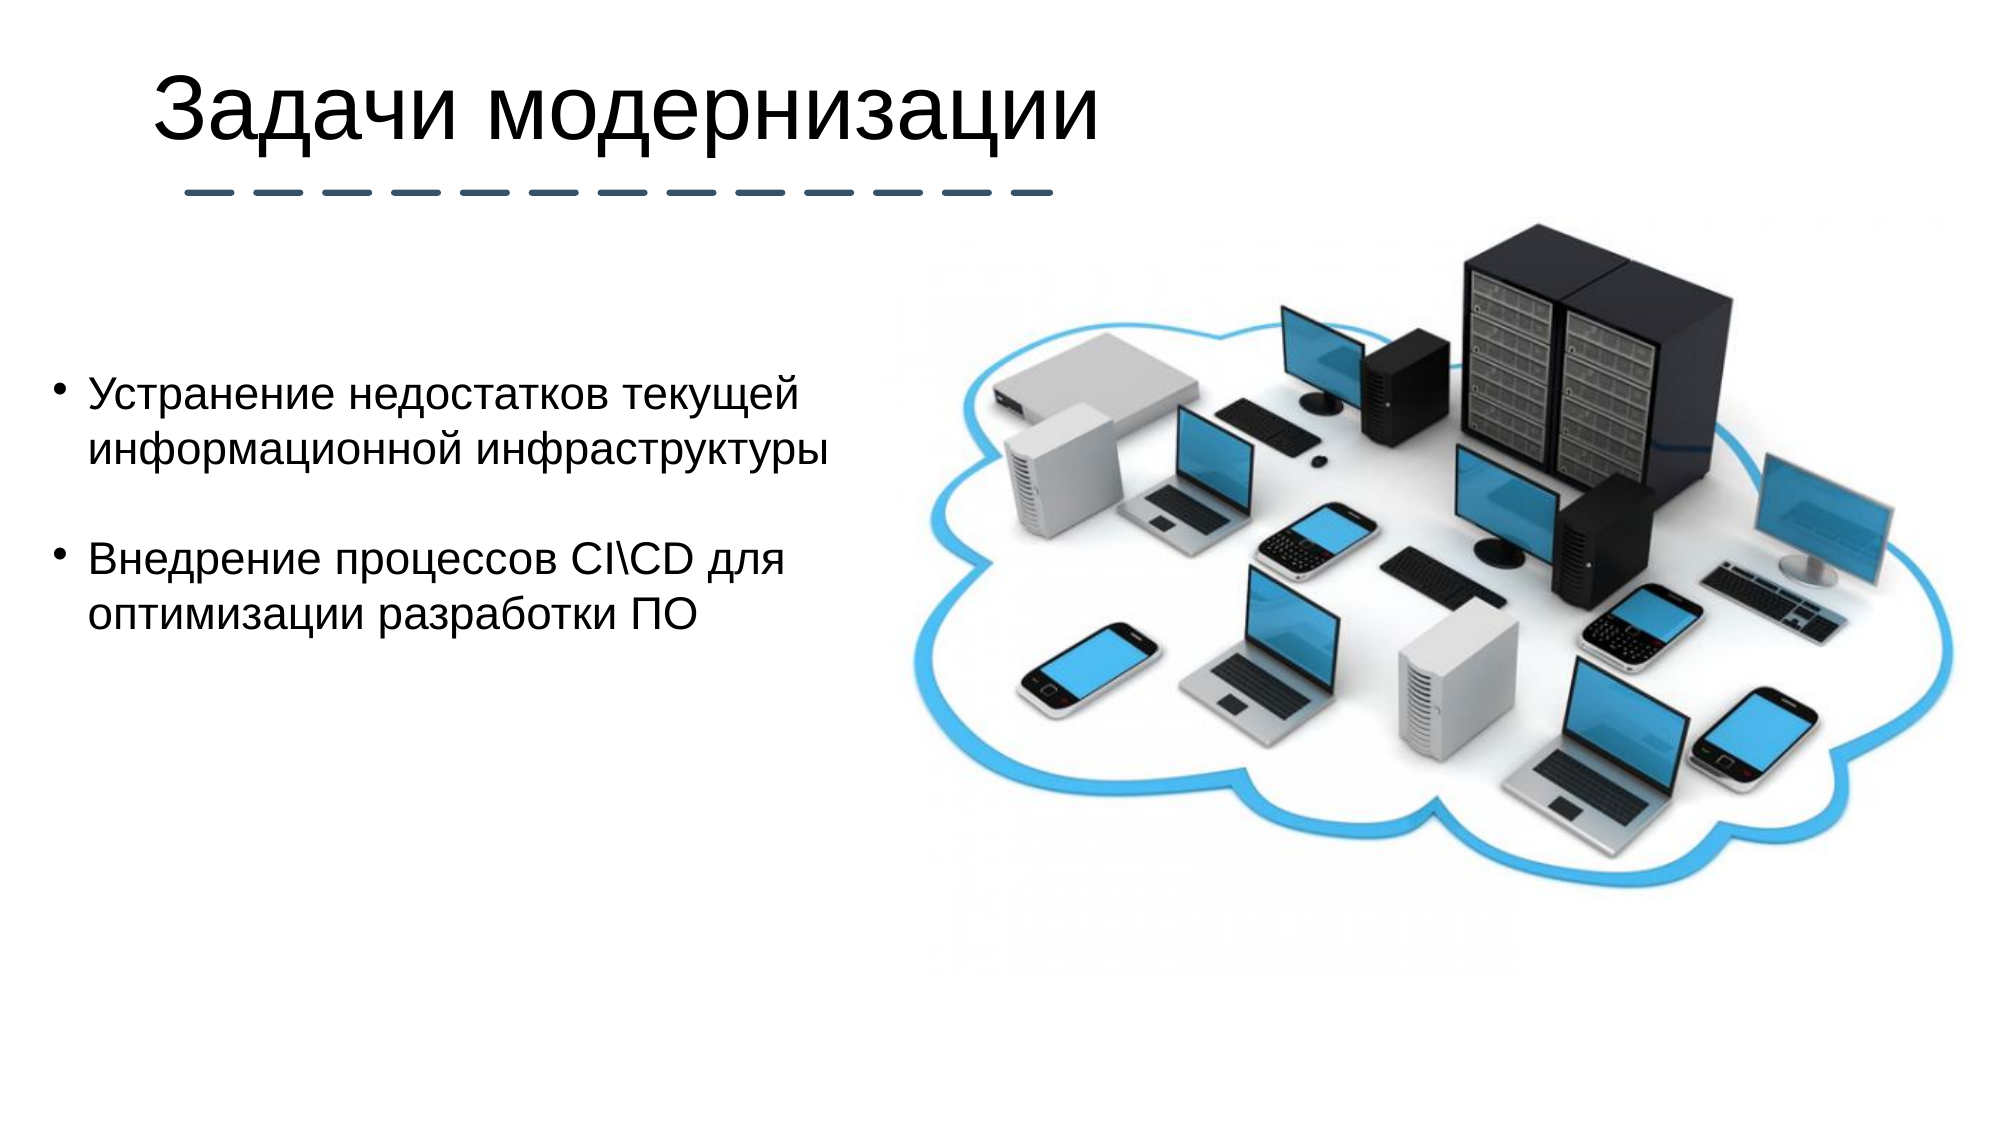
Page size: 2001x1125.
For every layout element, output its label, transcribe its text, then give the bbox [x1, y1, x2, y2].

title Задачи модернизации [137, 0, 1863, 217]
text_box Устранение недостатков текущей информационной инфраструктуры Внедрение процессов CI\CD для оптимизации разработки ПО [37, 356, 844, 679]
picture [849, 215, 1988, 975]
